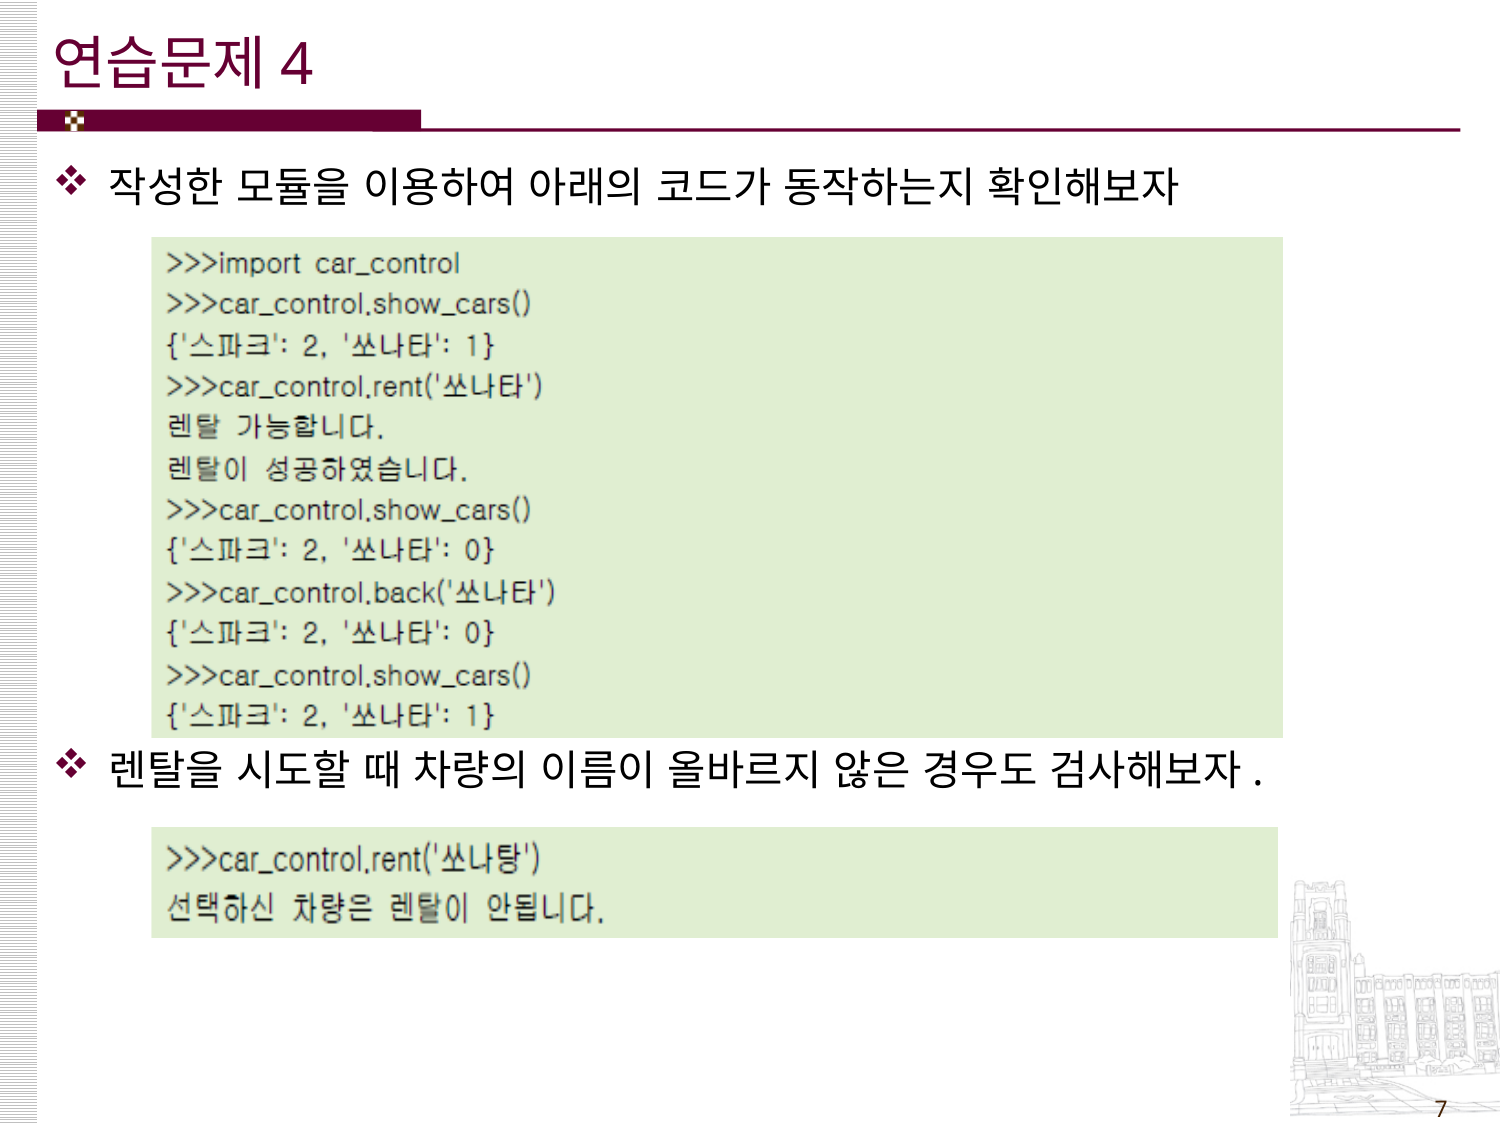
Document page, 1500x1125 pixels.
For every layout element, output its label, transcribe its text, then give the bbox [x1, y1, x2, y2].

picture [149, 827, 1278, 938]
picture [1290, 874, 1500, 1125]
list 작성한 모듈을 이용하여 아래의 코드가 동작하는지 확인해보자 렌탈을 시도할 때 차량의 이름이 올바르지 않은 경우도 검사해보자. [37, 152, 1463, 1091]
picture [149, 237, 1283, 738]
picture [65, 111, 84, 131]
title 연습문제4 [37, 13, 1278, 109]
